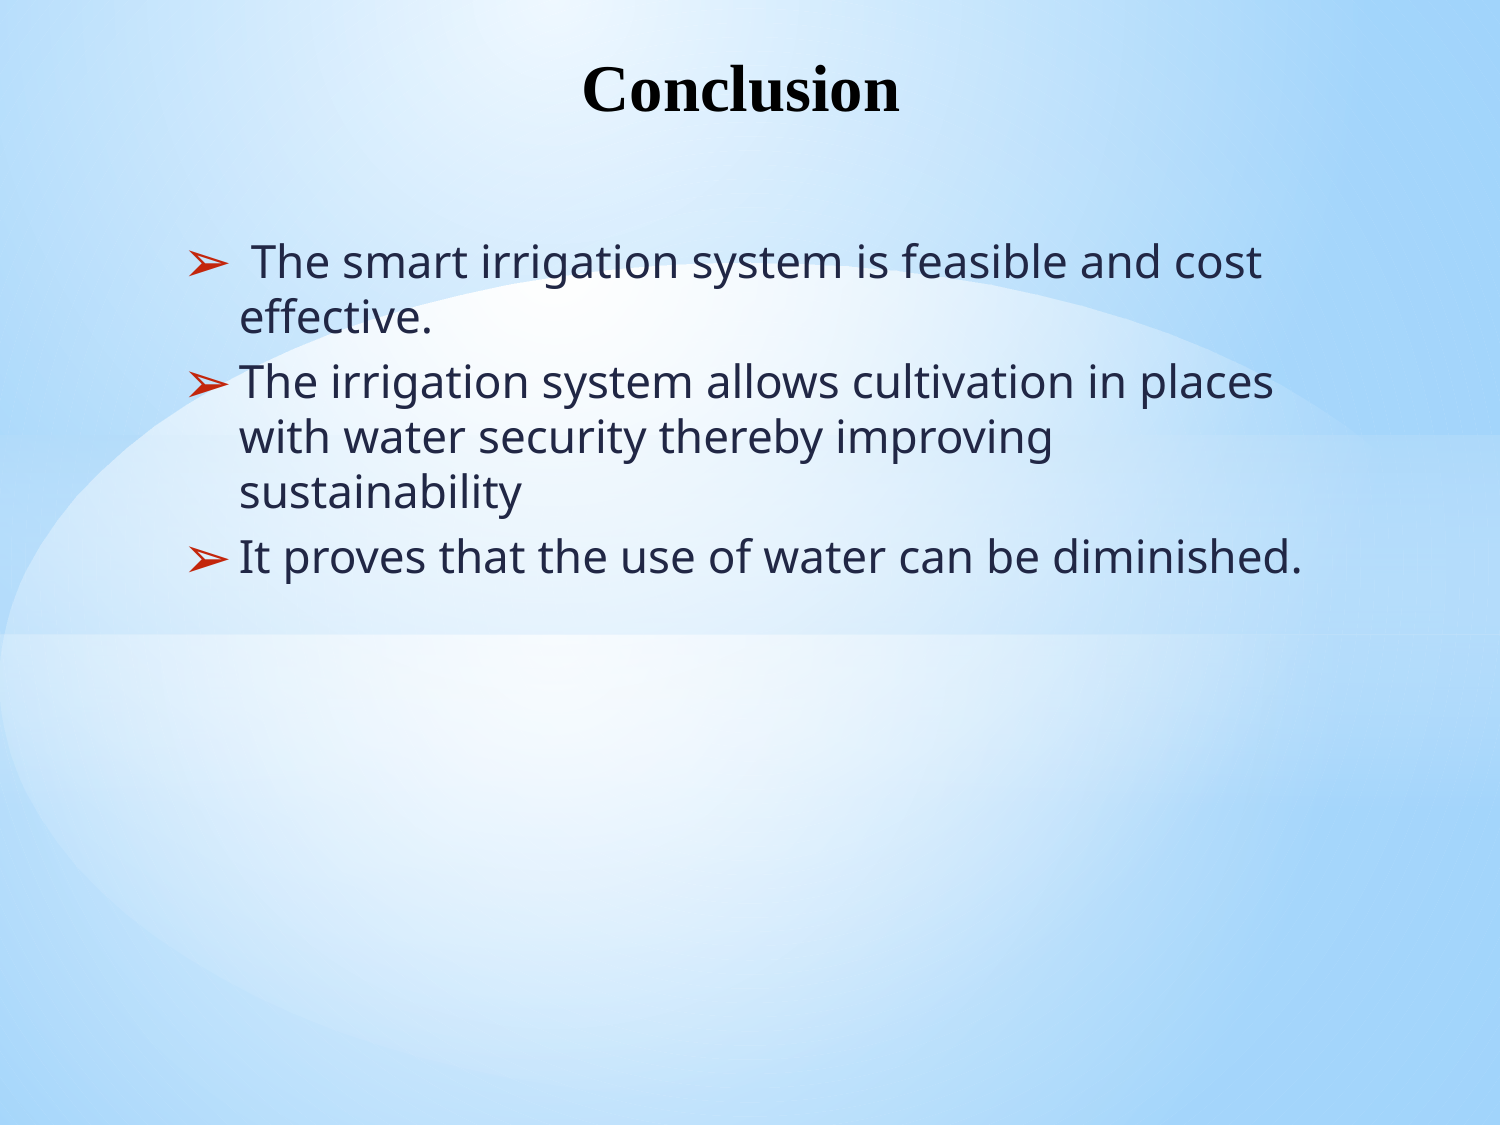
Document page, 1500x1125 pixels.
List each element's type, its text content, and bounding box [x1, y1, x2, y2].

subtitle The smart irrigation system is feasible and cost effective. The irrigation system allows cultivation in places with water security thereby improving sustainability It proves that the use of water can be diminished. [174, 224, 1313, 976]
title Conclusion [136, 36, 1316, 213]
